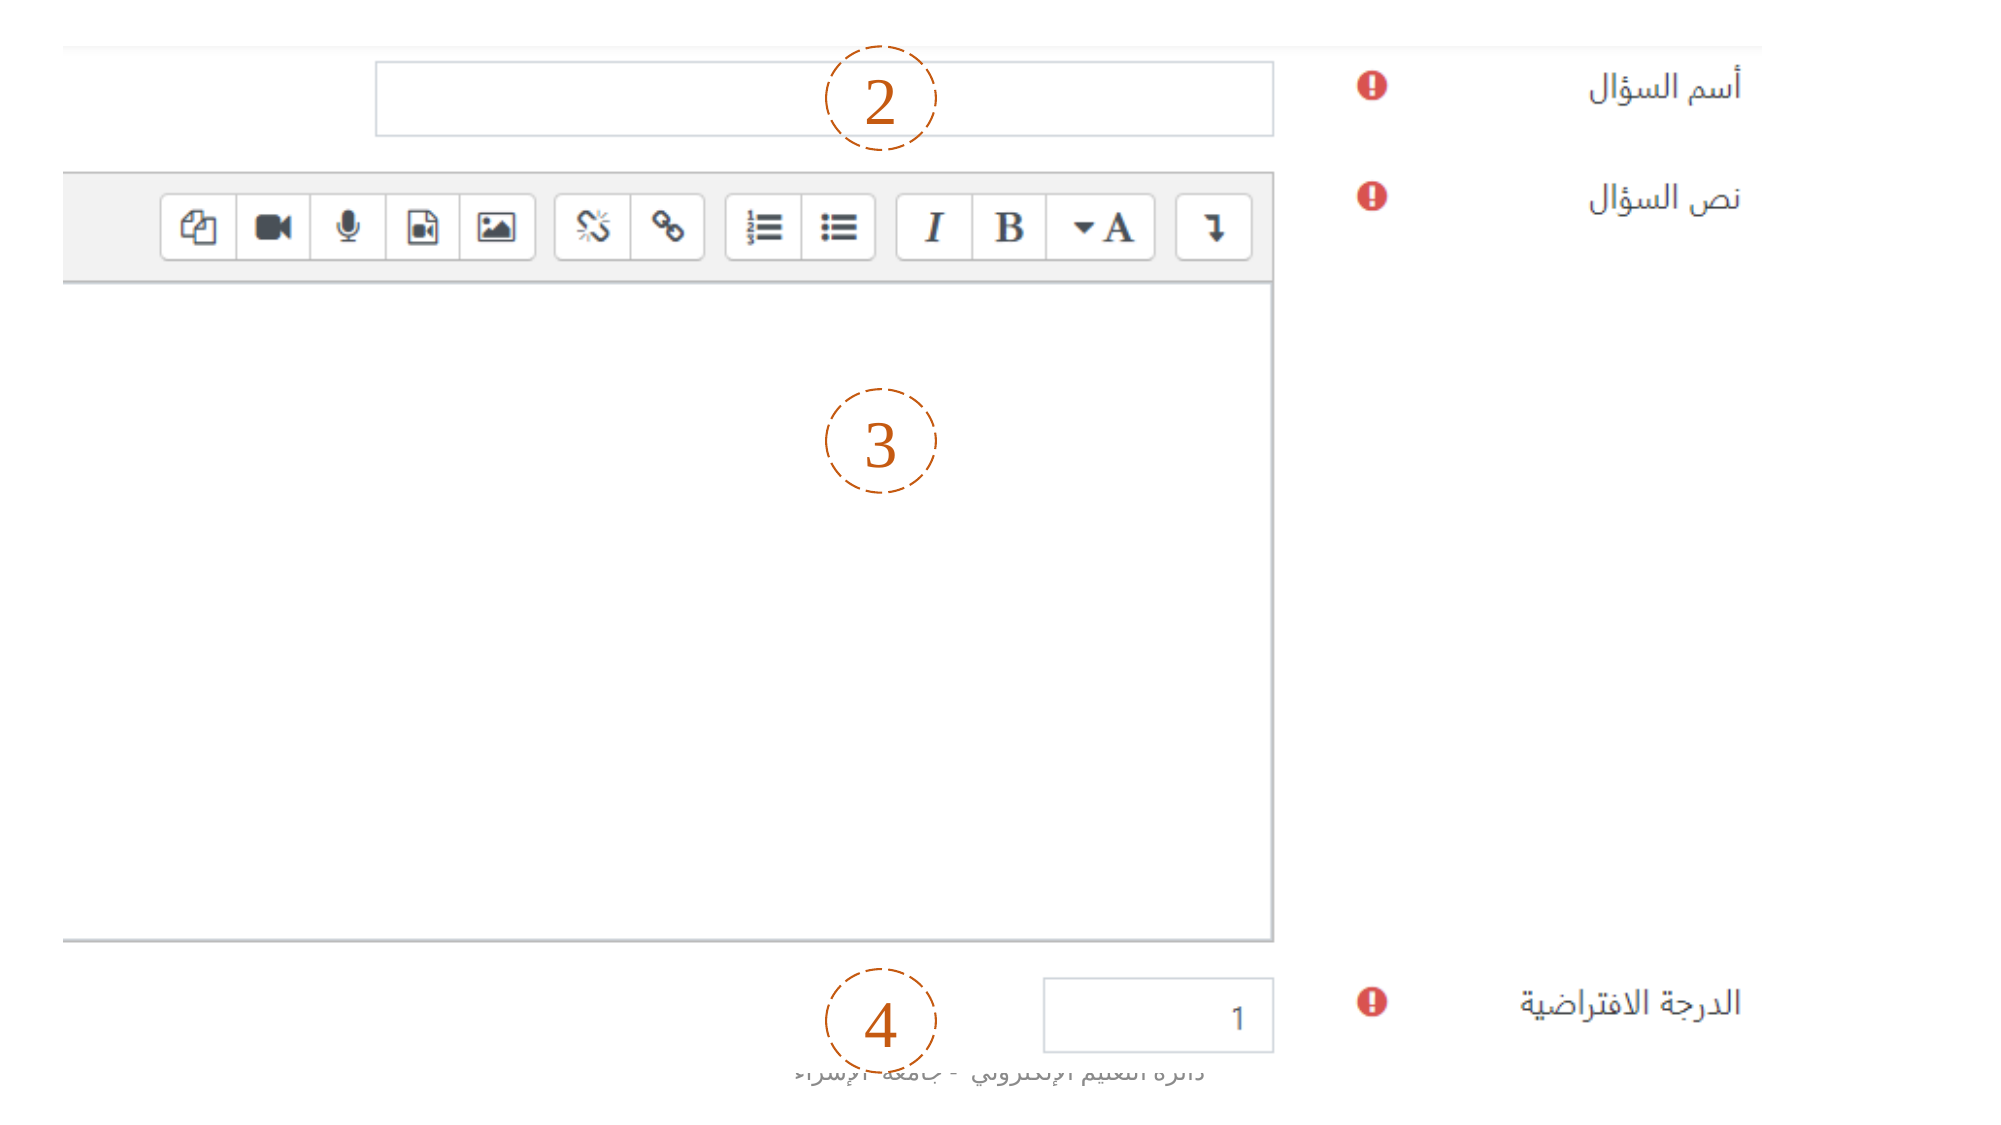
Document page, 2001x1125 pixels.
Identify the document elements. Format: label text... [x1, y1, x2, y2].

picture [63, 46, 1762, 1073]
footer دائرة التعليم الإلكتروني - جامعة الإسراء [662, 1073, 1338, 1103]
